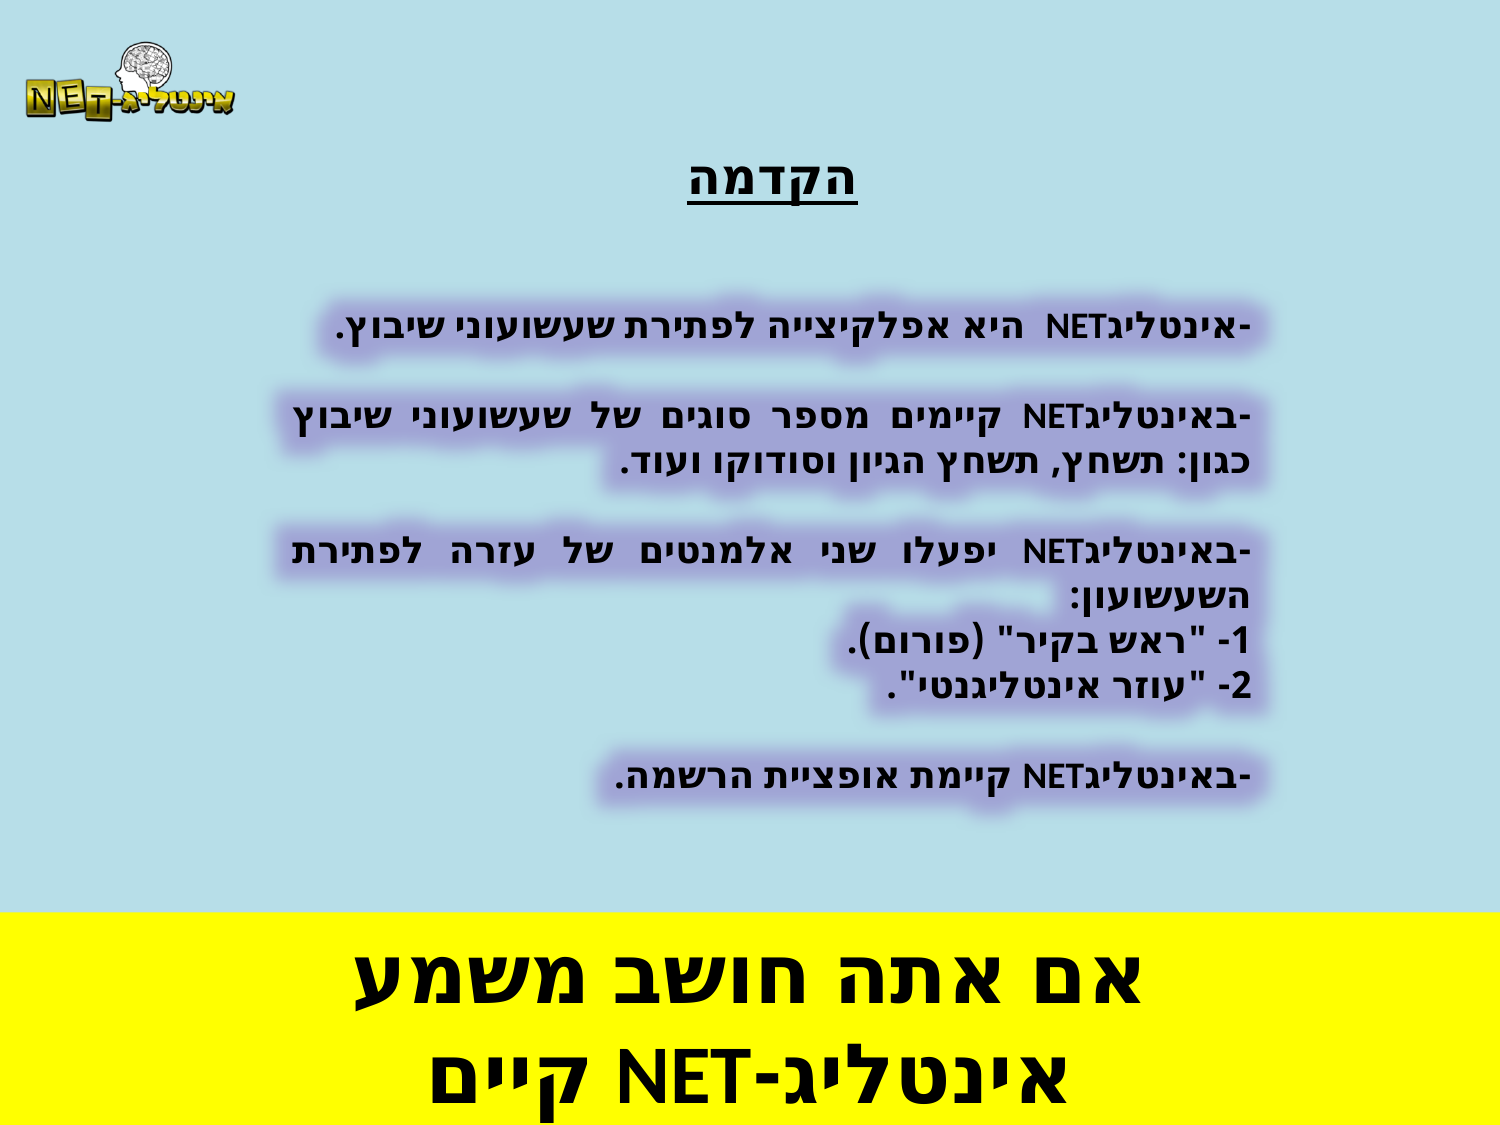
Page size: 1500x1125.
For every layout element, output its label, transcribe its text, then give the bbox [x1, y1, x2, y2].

picture [23, 30, 237, 138]
text_box -אינטליגNET היא אפלקיצייה לפתירת שעשועוני שיבוץ. -באינטליגNET קיימים מספר סוגים של שעשועוני שיבוץ כגון: תשחץ, תשחץ הגיון וסודוקו ועוד. -באינטליגNET יפעלו שני אלמנטים של עזרה לפתירת השעשועון: 1- "ראש בקיר" (פורום). 2- "עוזר אינטליגנטי". -באינטליגNET קיימת אופציית הרשמה. [277, 293, 1267, 804]
text_box הקדמה [671, 137, 873, 212]
text_box אם אתה חושב משמע אינטליג-NET קיים [0, 912, 1500, 1125]
